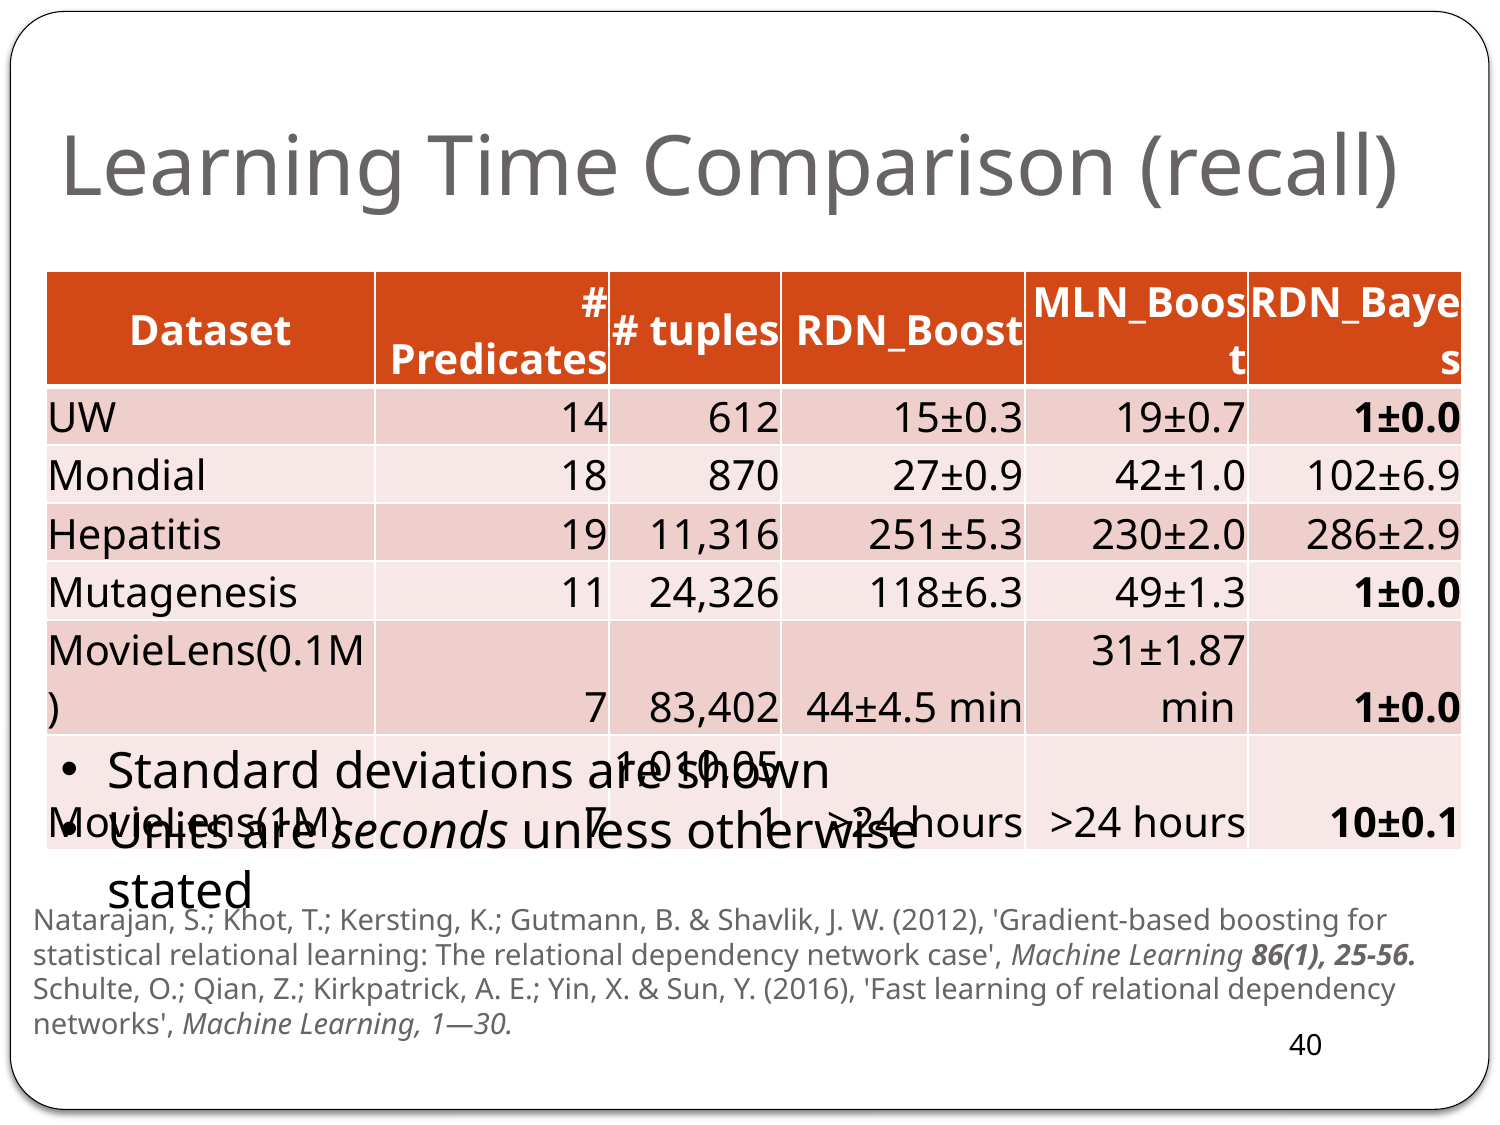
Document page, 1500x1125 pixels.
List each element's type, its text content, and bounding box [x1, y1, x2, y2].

table_cell 286±2.9 [1249, 504, 1461, 560]
table_cell 31±1.87 min [1026, 621, 1247, 734]
table_cell 83,402 [610, 621, 780, 730]
table_cell 1±0.0 [1249, 389, 1461, 444]
table_cell 42±1.0 [1026, 446, 1247, 502]
table_cell 24,326 [610, 562, 780, 619]
table_header # tuples [610, 272, 780, 384]
table_cell 251±5.3 [782, 504, 1024, 560]
table_cell 19±0.7 [1026, 389, 1247, 444]
table_cell 11 [376, 562, 608, 619]
table_cell 870 [610, 446, 780, 502]
table_cell 102±6.9 [1249, 446, 1461, 502]
table_cell UW [47, 389, 374, 444]
table_cell 18 [376, 446, 608, 502]
table_cell 118±6.3 [782, 562, 1024, 619]
table_header Dataset [47, 272, 374, 384]
table_cell 19 [376, 504, 608, 560]
table_cell 27±0.9 [782, 446, 1024, 502]
table_cell >24 hours [967, 736, 1024, 849]
table_cell 44±4.5 min [782, 621, 1024, 734]
table_header RDN_Boost [782, 272, 1024, 384]
table_header # Predicates [376, 272, 608, 384]
table_cell Mondial [47, 446, 374, 502]
table_header MLN_Boost [1026, 272, 1247, 384]
table_cell MovieLens(0.1M) [47, 621, 374, 730]
table_cell 230±2.0 [1026, 504, 1247, 560]
footer Natarajan, S.; Khot, T.; Kersting, K.; Gutmann, B. & Shavlik, J. W. (2012), 'Gradient-based boosting for statistical relational learning: The relational dependency network case', Machine Learning 86(1), 25-56. Schulte, O.; Qian, Z.; Kirkpatrick, A. E.; Yin, X. & Sun, Y. (2016), 'Fast learning of relational dependency networks', Machine Learning, 1—30. [18, 892, 1463, 1049]
table_cell Hepatitis [47, 504, 374, 560]
table_cell 11,316 [610, 504, 780, 560]
table_cell 49±1.3 [1026, 562, 1247, 619]
table_header RDN_Bayes [1249, 272, 1461, 384]
table_cell Mutagenesis [47, 562, 374, 619]
table_cell 1±0.0 [1249, 621, 1461, 734]
text_box Standard deviations are shown Units are seconds unless otherwise stated [45, 730, 967, 892]
table_cell 612 [610, 389, 780, 444]
table_cell 15±0.3 [782, 389, 1024, 444]
table_cell >24 hours [1026, 736, 1247, 849]
table_cell 7 [376, 621, 608, 730]
title Learning Time Comparison (recall) [44, 39, 1461, 227]
table_cell 1±0.0 [1249, 562, 1461, 619]
table_cell 14 [376, 389, 608, 444]
table_cell 10±0.1 [1249, 736, 1461, 849]
